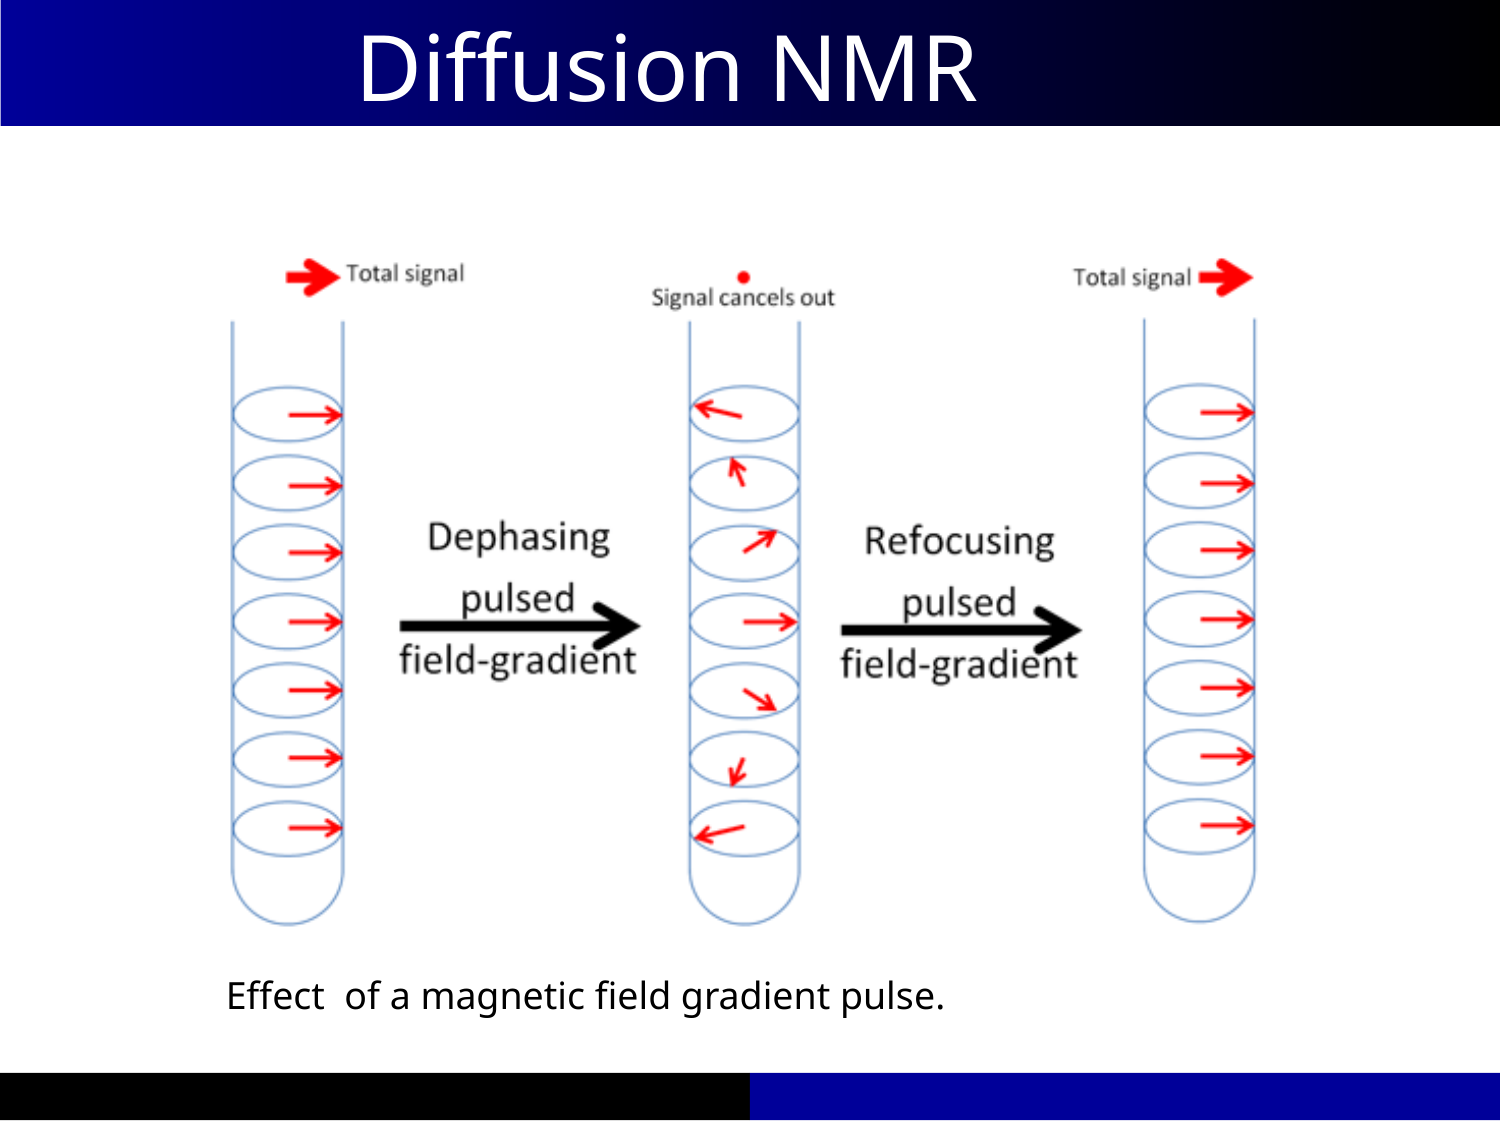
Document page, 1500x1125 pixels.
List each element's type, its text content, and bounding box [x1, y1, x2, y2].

picture [223, 255, 1266, 929]
text_box Effect of a magnetic field gradient pulse. [218, 964, 1329, 1025]
text_box Diffusion NMR [17, 0, 1317, 130]
